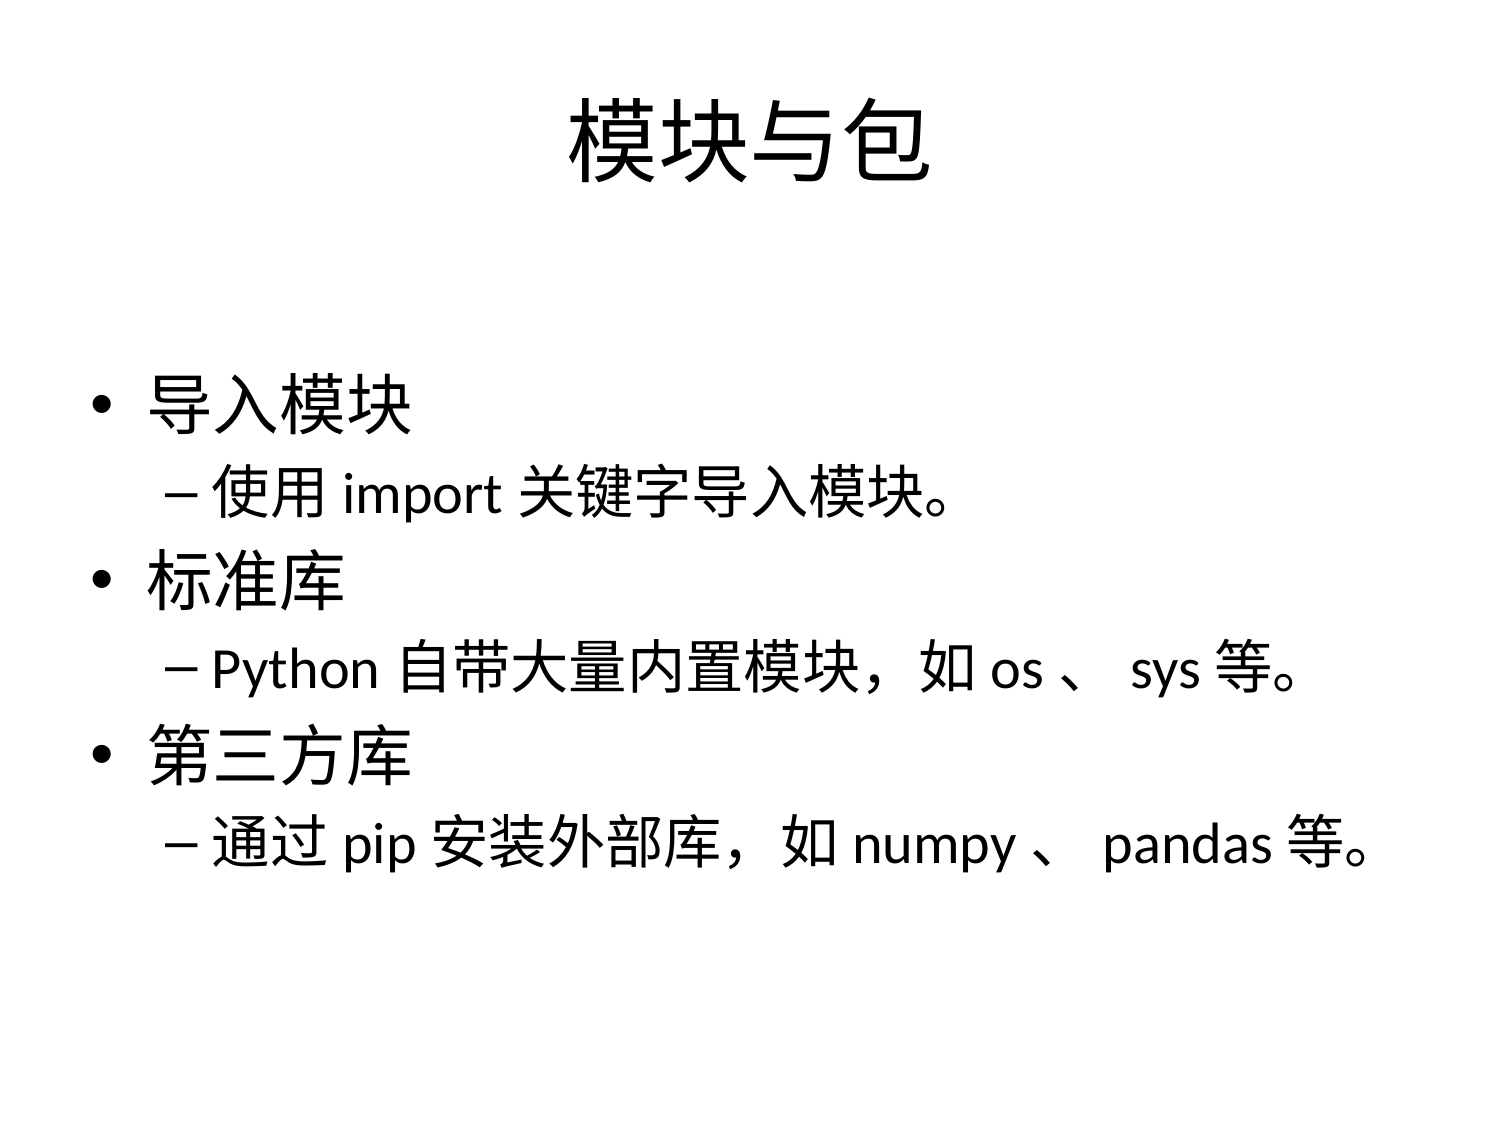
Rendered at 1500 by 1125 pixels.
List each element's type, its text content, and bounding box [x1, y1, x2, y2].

list 导入模块 使用import关键字导入模块。 标准库 Python自带大量内置模块，如os、sys等。 第三方库 通过pip安装外部库，如numpy、pandas等。 [75, 262, 1425, 1005]
title 模块与包 [75, 45, 1425, 233]
